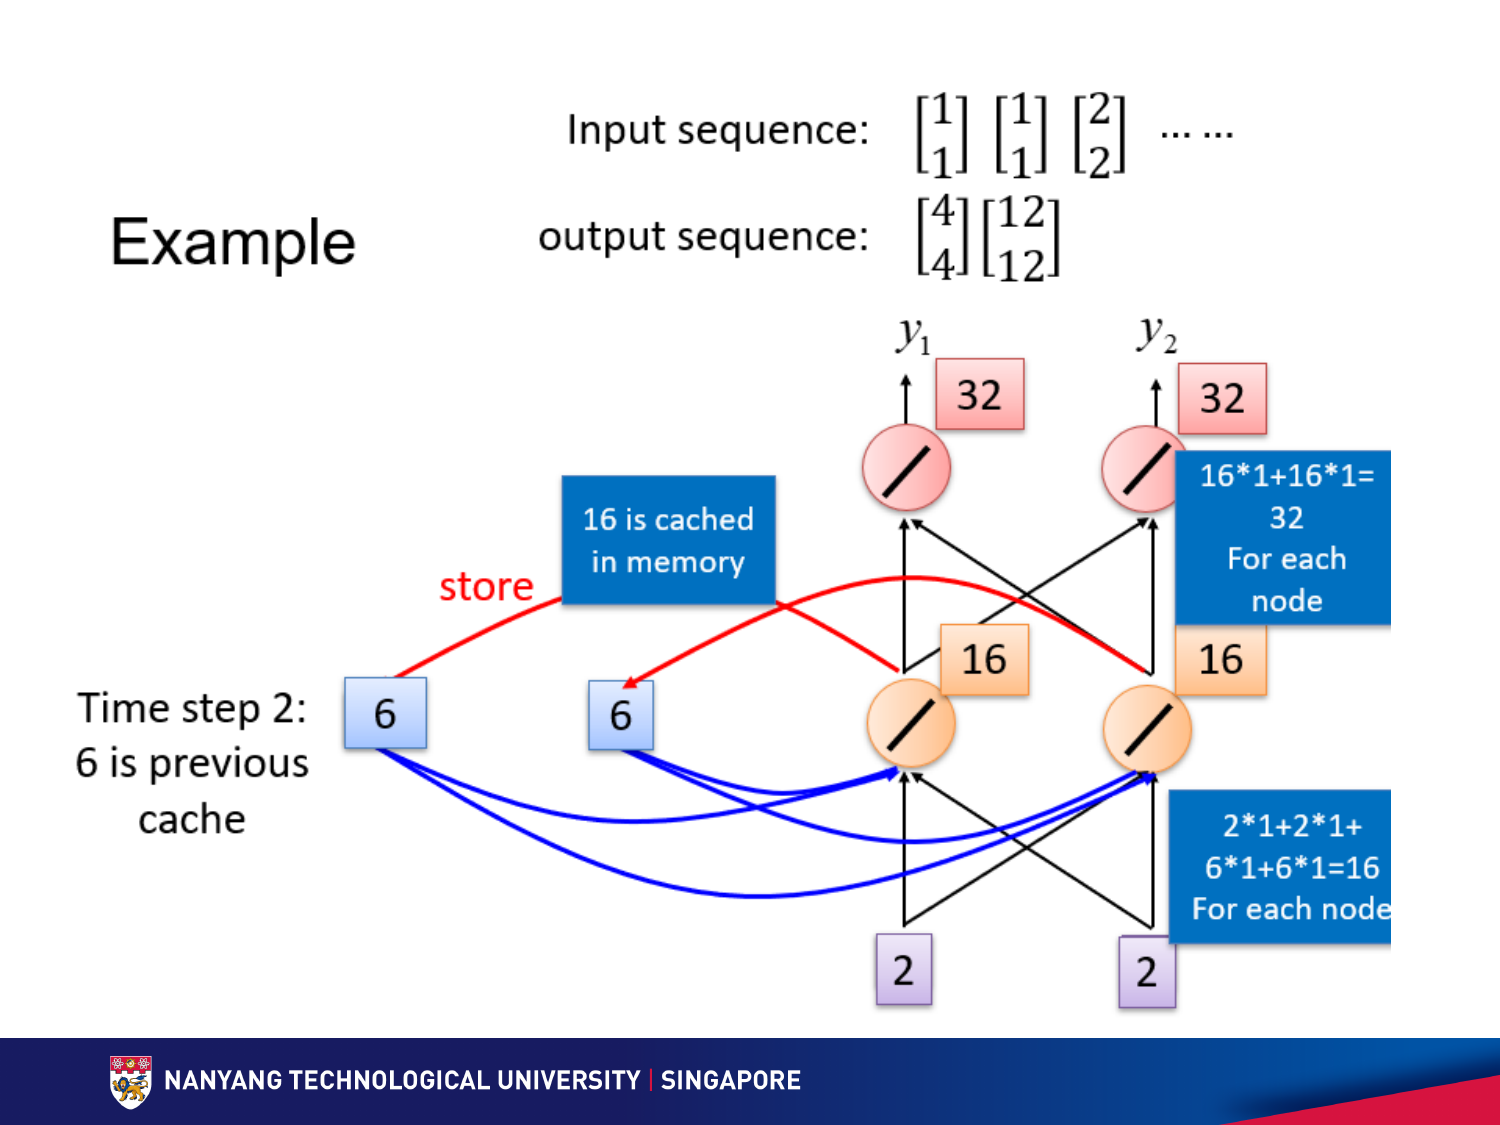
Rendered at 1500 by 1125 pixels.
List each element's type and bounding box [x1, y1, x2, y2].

picture [52, 79, 1391, 1018]
picture [0, 1038, 1500, 1125]
